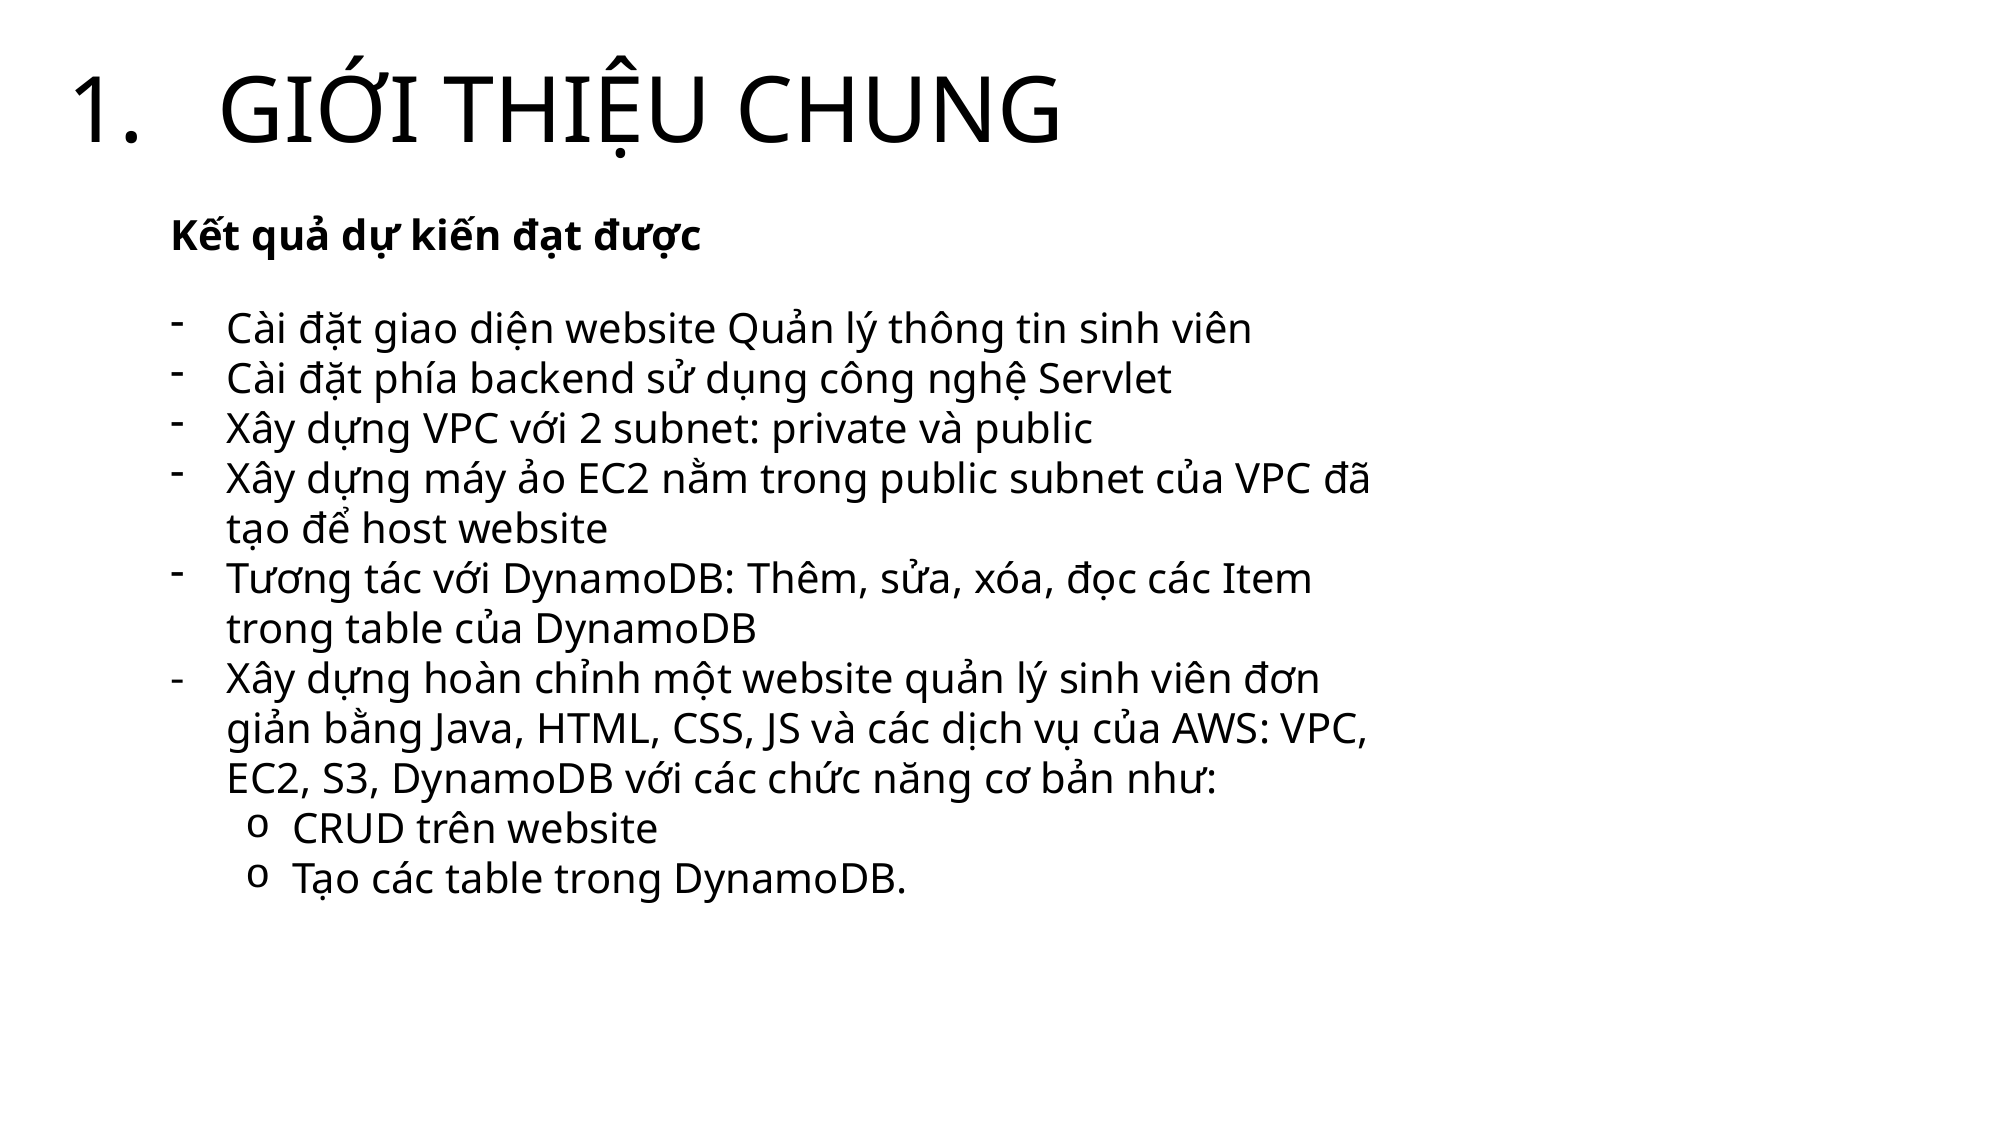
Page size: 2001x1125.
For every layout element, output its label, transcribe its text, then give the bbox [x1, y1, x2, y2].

text_box GIỚI THIỆU CHUNG [53, 55, 1952, 175]
text_box Cài đặt giao diện website Quản lý thông tin sinh viên Cài đặt phía backend sử dụng công nghệ Servlet Xây dựng VPC với 2 subnet: private và public Xây dựng máy ảo EC2 nằm trong public subnet của VPC đã tạo để host website Tương tác với DynamoDB: Thêm, sửa, xóa, đọc các Item trong table của DynamoDB Xây dựng hoàn chỉnh một website quản lý sinh viên đơn giản bằng Java, HTML, CSS, JS và các dịch vụ của AWS: VPC, EC2, S3, DynamoDB với các chức năng cơ bản như: CRUD trên website Tạo các table trong DynamoDB. [155, 294, 1391, 960]
text_box Kết quả dự kiến đạt được [155, 201, 1156, 267]
